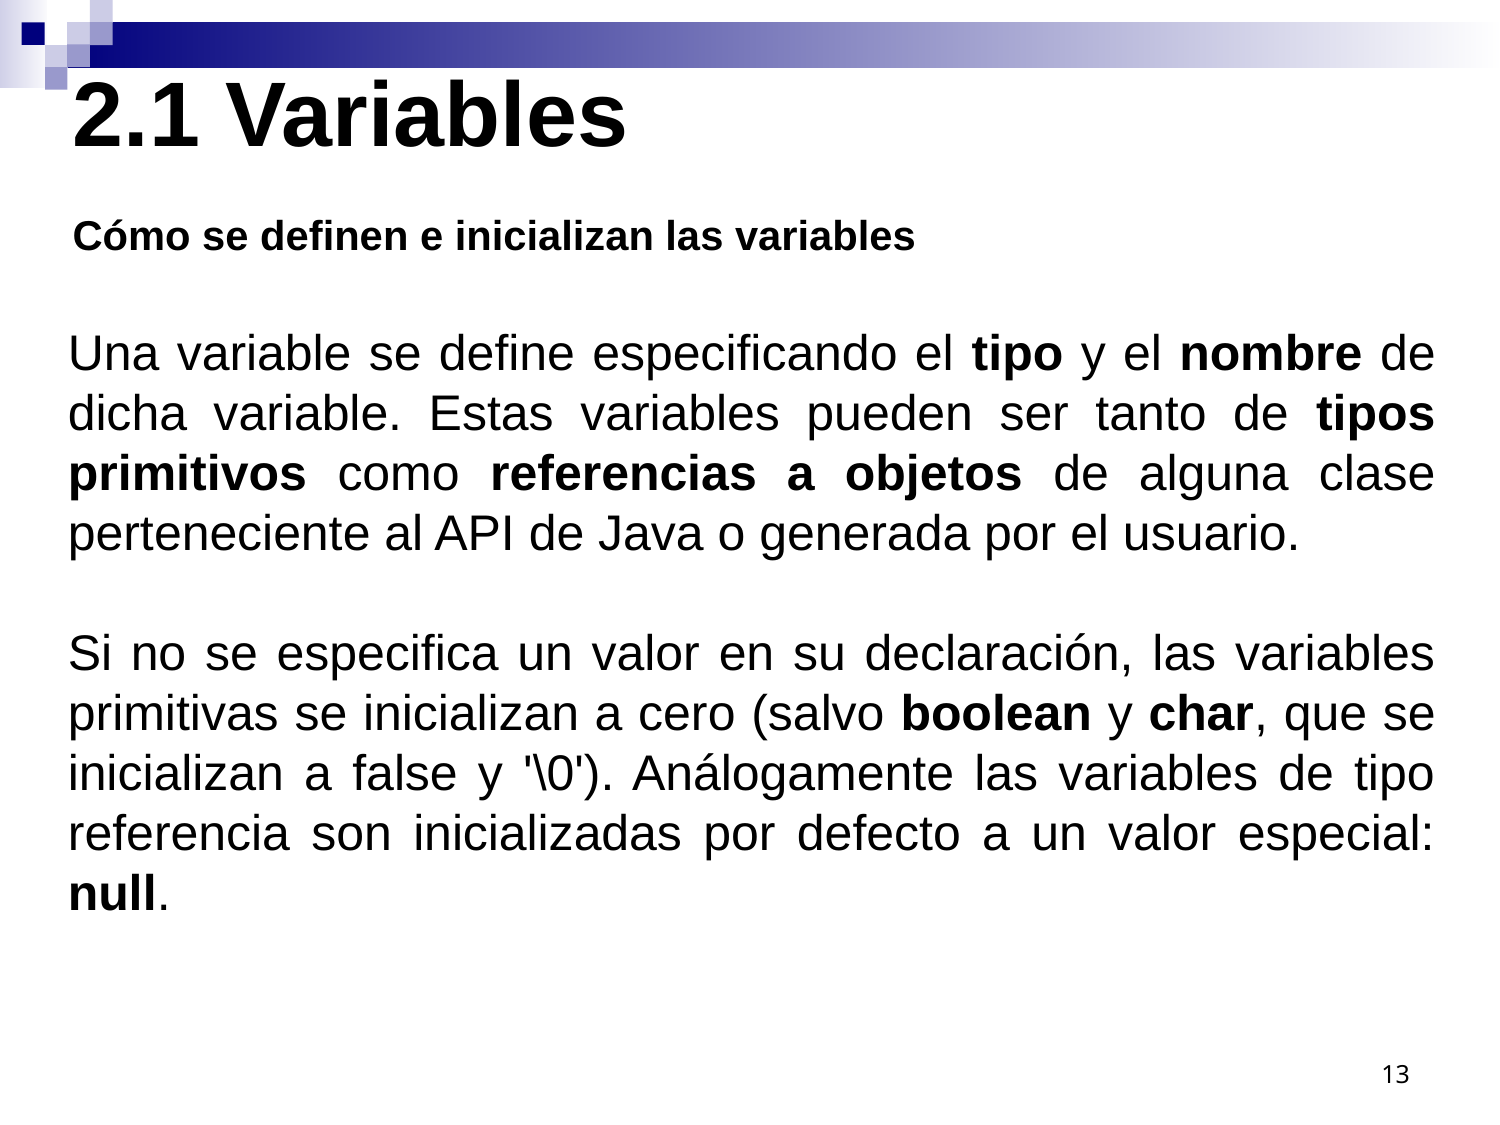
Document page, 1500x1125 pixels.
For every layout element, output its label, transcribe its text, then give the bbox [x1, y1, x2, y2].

slide_number 13 [1074, 1024, 1426, 1101]
text_box Cómo se definen e inicializan las variables [57, 223, 975, 267]
text_box Una variable se define especificando el tipo y el nombre de dicha variable. Estas variables pueden ser tanto de tipos primitivos como referencias a objetos de alguna clase perteneciente al API de Java o generada por el usuario. Si no se especifica un valor en su declaración, las variables primitivas se inicializan a cero (salvo boolean y char, que se inicializan a false y '\0'). Análogamente las variables de tipo referencia son inicializadas por defecto a un valor especial: null. [53, 313, 1451, 928]
text_box 2.1 Variables [57, 0, 1408, 223]
